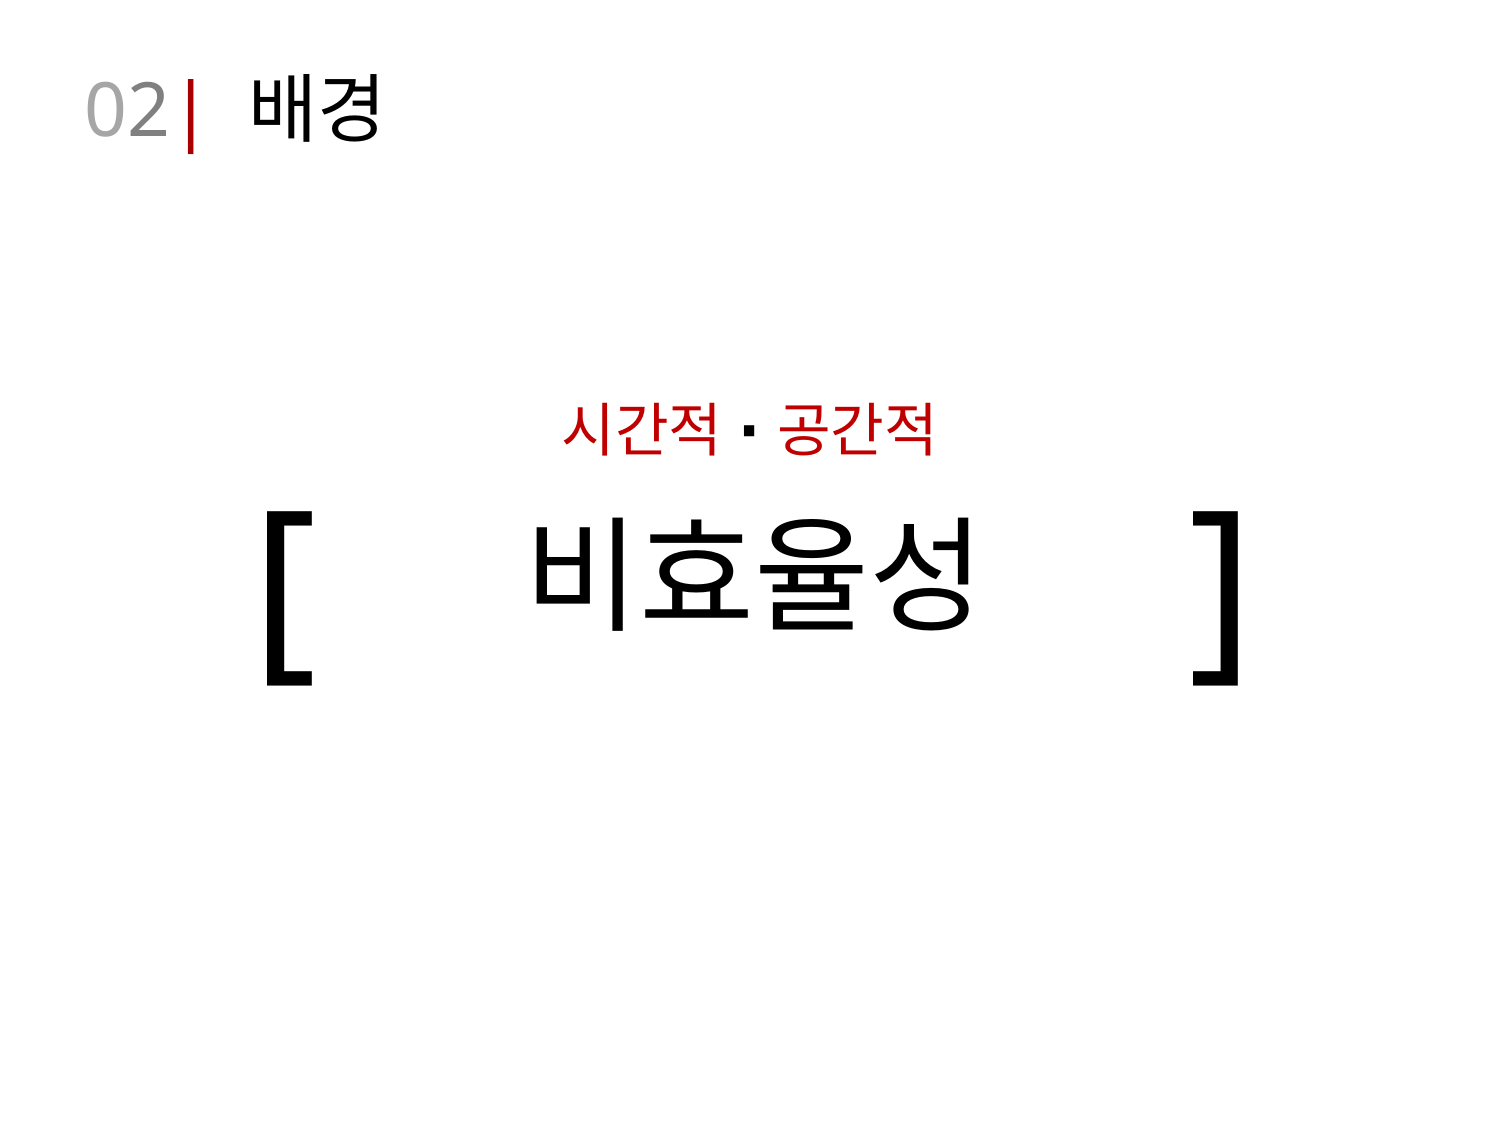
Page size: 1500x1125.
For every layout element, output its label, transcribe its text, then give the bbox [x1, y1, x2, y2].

text_box 시간적 ∙ 공간적 [547, 385, 953, 445]
text_box 02| 배경 [69, 54, 402, 160]
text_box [234, 446, 1271, 705]
